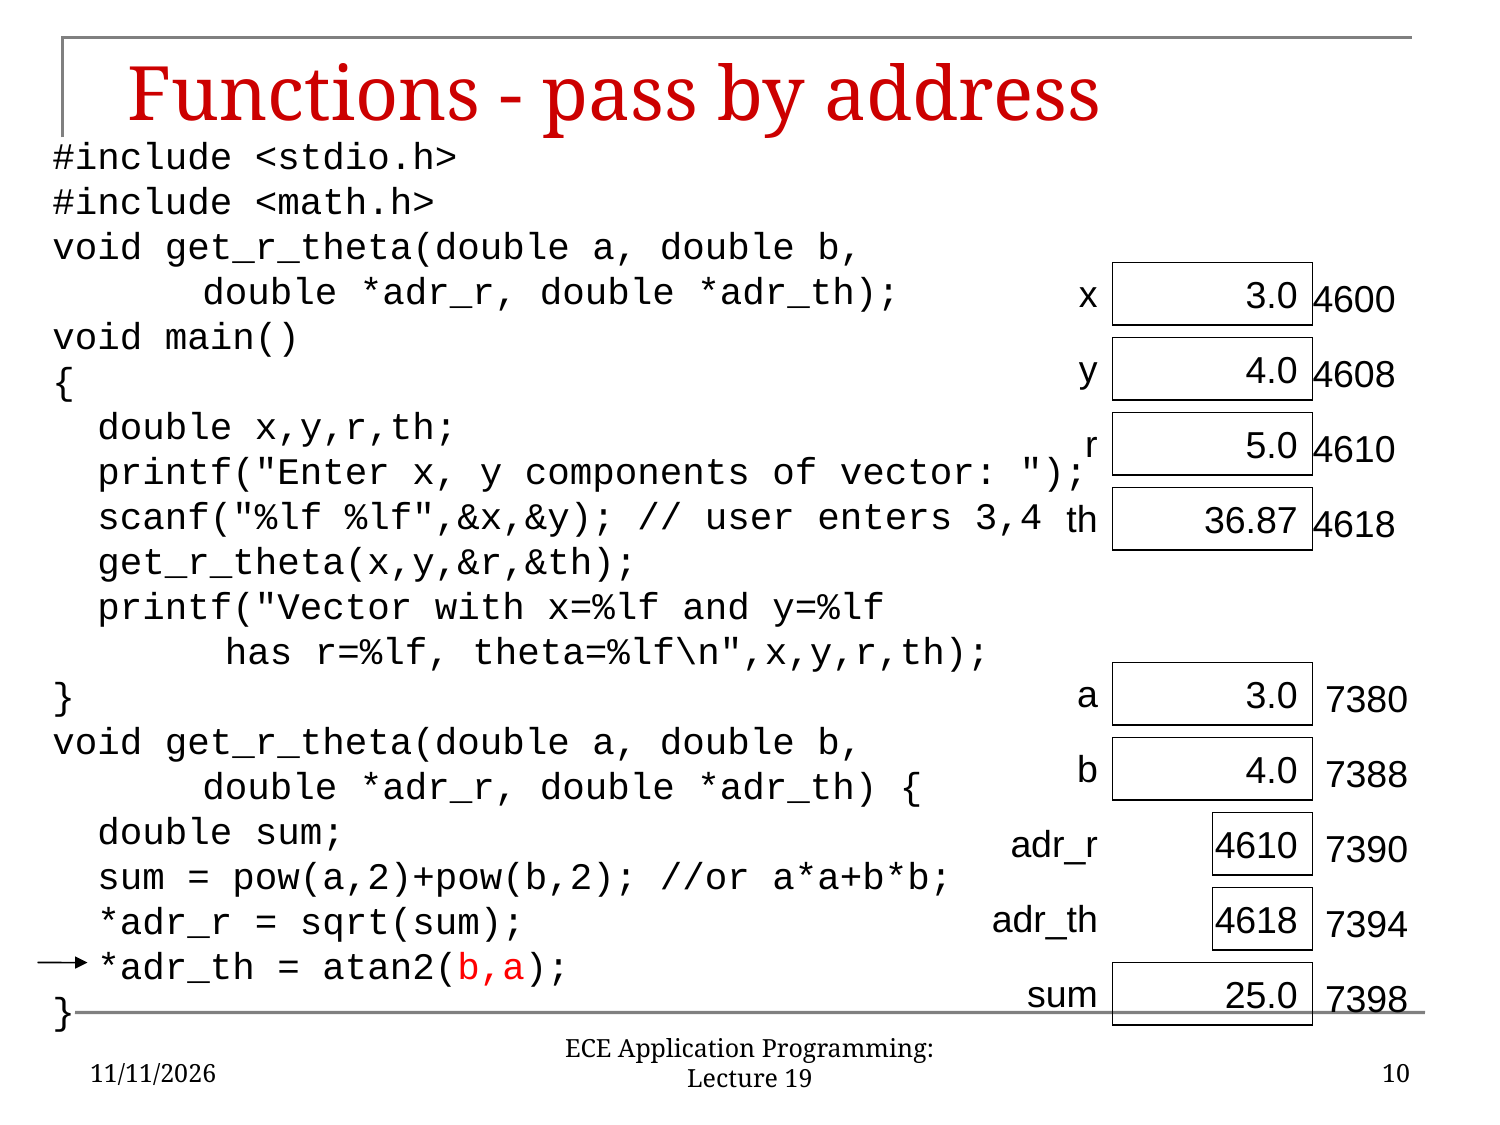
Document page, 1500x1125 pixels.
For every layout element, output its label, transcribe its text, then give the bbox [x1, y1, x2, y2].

text_box a [1049, 662, 1112, 723]
slide_number 10 [1074, 1023, 1426, 1100]
text_box 7394 [1325, 900, 1438, 946]
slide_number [74, 1023, 426, 1100]
footer ECE Application Programming: Lecture 19 [512, 1024, 988, 1101]
title Functions - pass by address [112, 37, 1388, 124]
text_box sum [924, 962, 1112, 1023]
text_box 4610 [1212, 812, 1313, 875]
text_box 5.0 [1112, 412, 1313, 475]
text_box [37, 956, 88, 969]
text_box 7398 [1325, 975, 1438, 1021]
text_box b [1049, 737, 1112, 798]
text_box 4608 [1312, 350, 1425, 396]
text_box 36.87 [1112, 487, 1313, 550]
text_box 4.0 [1112, 337, 1313, 400]
text_box r [1049, 412, 1112, 473]
text_box adr_th [949, 887, 1113, 948]
text_box 4618 [1312, 500, 1425, 546]
text_box 7380 [1325, 675, 1438, 721]
text_box adr_r [949, 812, 1113, 873]
text_box 4.0 [1112, 737, 1313, 800]
text_box th [1049, 487, 1112, 548]
text_box 7388 [1325, 750, 1438, 796]
text_box x [1049, 262, 1112, 323]
text_box 25.0 [1112, 962, 1313, 1025]
text_box 4600 [1312, 275, 1425, 321]
text_box 4618 [1212, 887, 1313, 950]
text_box 7390 [1325, 825, 1438, 871]
text_box 3.0 [1112, 662, 1313, 725]
text_box 3.0 [1112, 262, 1313, 325]
text_box 4610 [1312, 425, 1425, 471]
text_box y [1049, 337, 1112, 398]
text_box #include <stdio.h> #include <math.h> void get_r_theta(double a, double b, double *adr_r, double *adr_th); void main() { double x,y,r,th; printf("Enter x, y components of vector: "); scanf("%lf %lf",&x,&y); // user enters 3,4 get_r_theta(x,y,&r,&th); printf("Vector with x=%lf and y=%lf has r=%lf, theta=%lf\n",x,y,r,th); } void get_r_theta(double a, double b, double *adr_r, double *adr_th) { double sum; sum = pow(a,2)+pow(b,2); //or a*a+b*b; *adr_r = sqrt(sum); *adr_th = atan2(b,a); } [37, 124, 1413, 1040]
